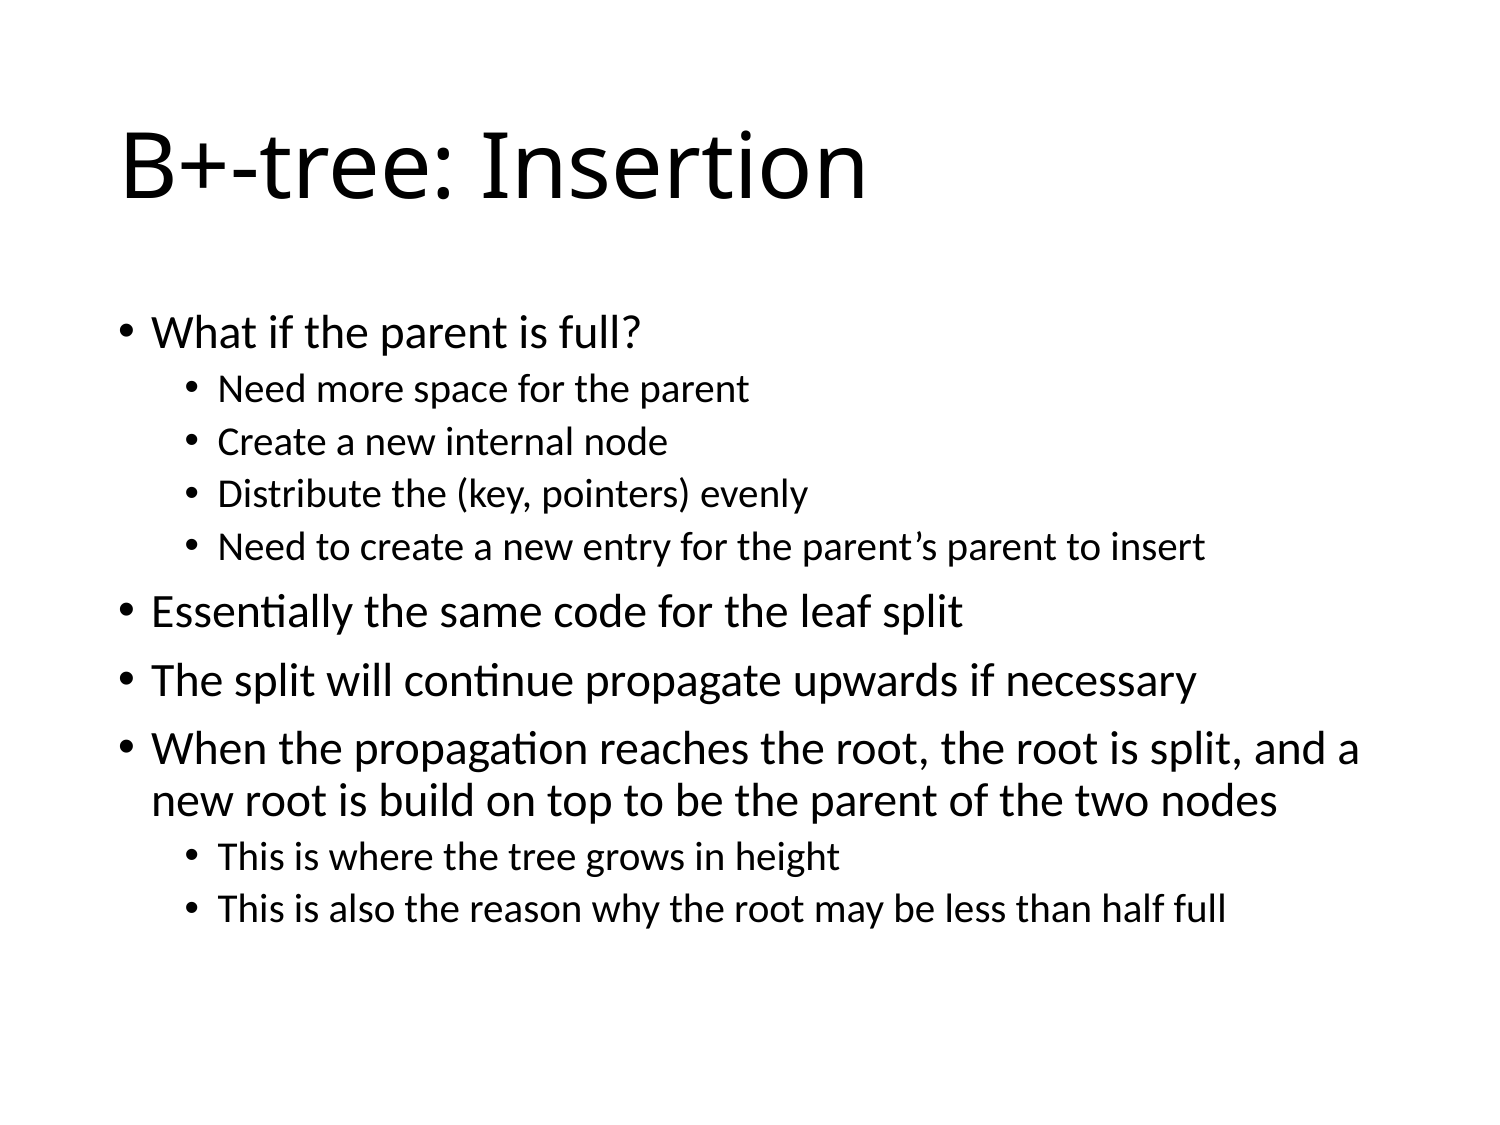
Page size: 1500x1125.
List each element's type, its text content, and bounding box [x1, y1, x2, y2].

list What if the parent is full? Need more space for the parent Create a new internal node Distribute the (key, pointers) evenly Need to create a new entry for the parent’s parent to insert Essentially the same code for the leaf split The split will continue propagate upwards if necessary When the propagation reaches the root, the root is split, and a new root is build on top to be the parent of the two nodes This is where the tree grows in height This is also the reason why the root may be less than half full [103, 299, 1421, 949]
title B+-tree: Insertion [103, 59, 1397, 278]
